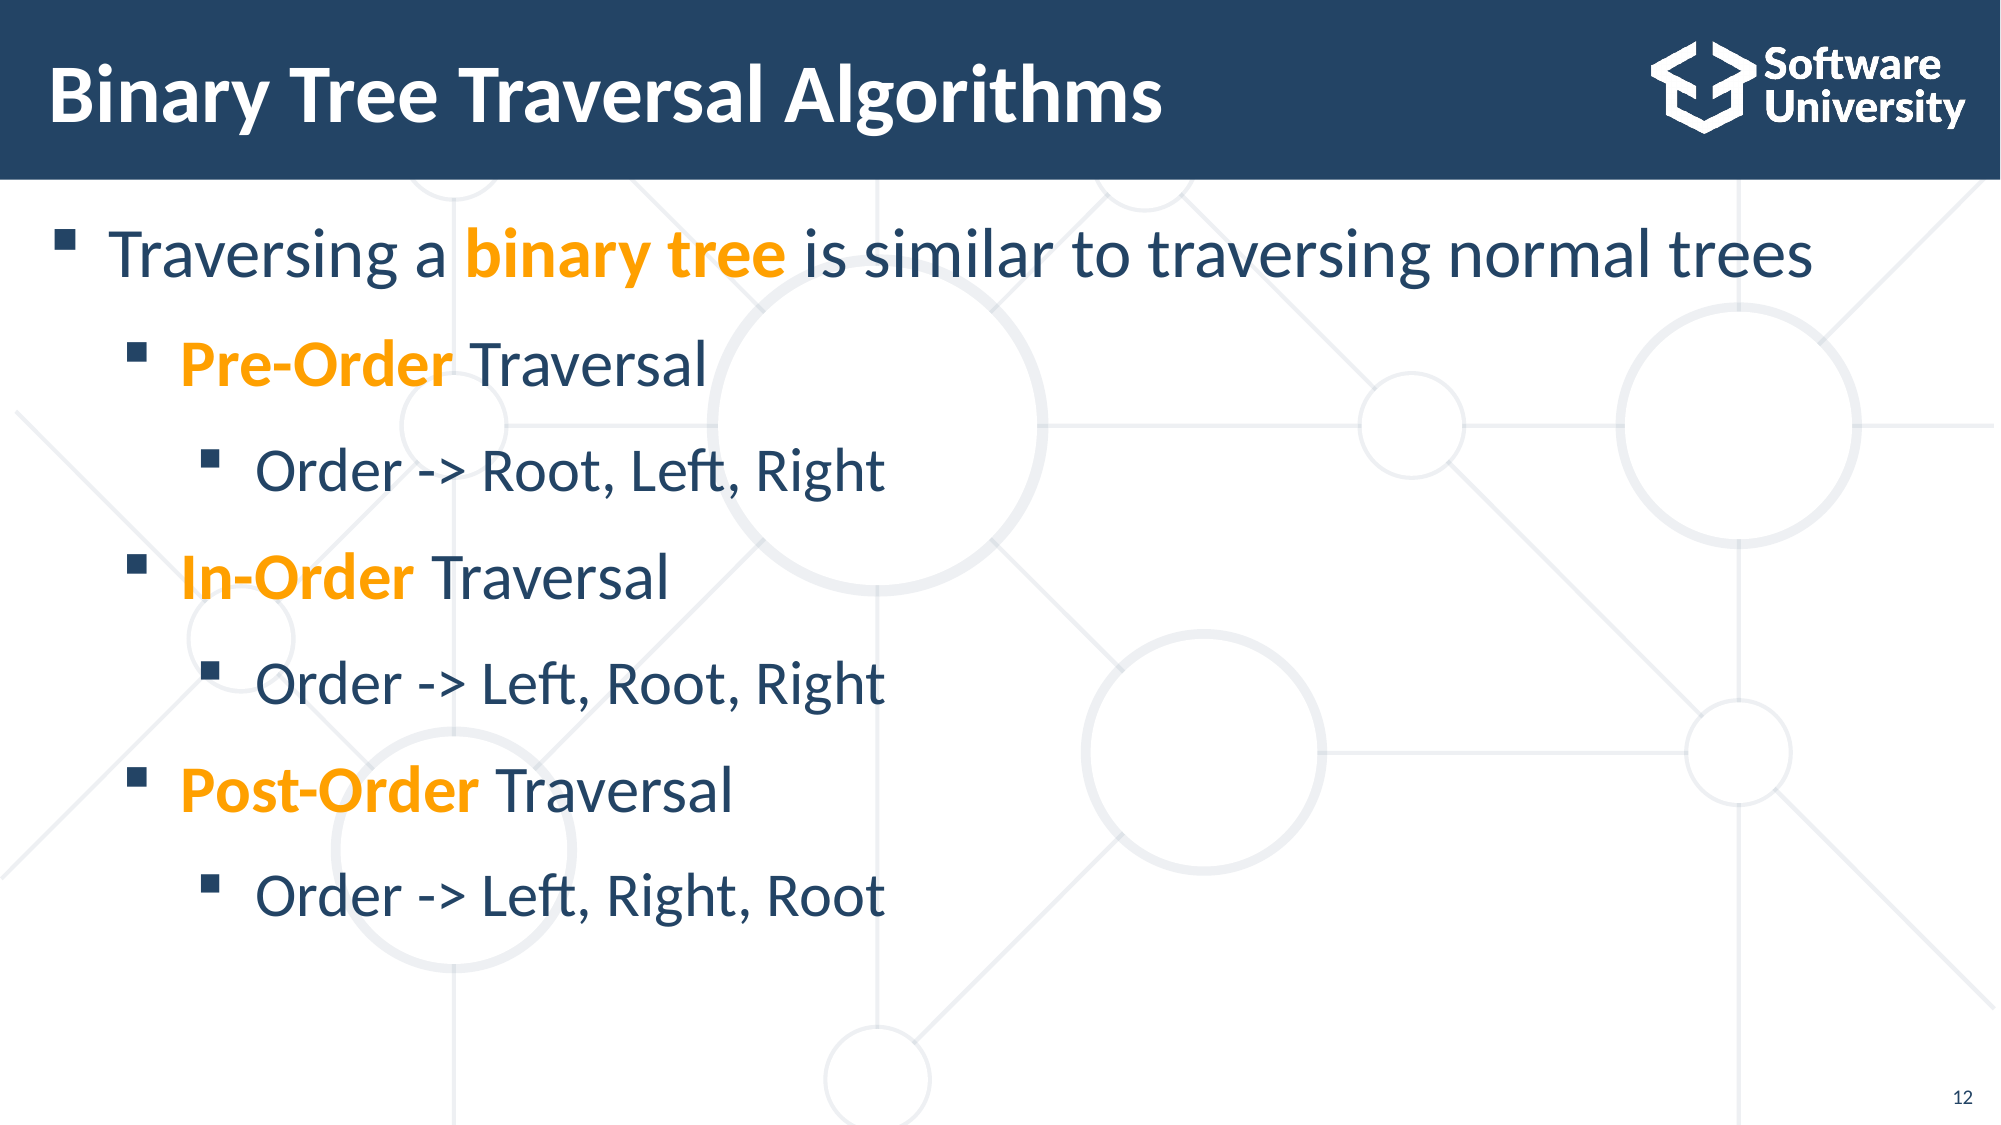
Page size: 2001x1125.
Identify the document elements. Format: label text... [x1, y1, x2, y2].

list Traversing a binary tree is similar to traversing normal trees Pre-Order Traversal Order -> Root, Left, Right In-Order Traversal Order -> Left, Root, Right Post-Order Traversal Order -> Left, Right, Root [31, 196, 1970, 1104]
title Binary Tree Traversal Algorithms [31, 16, 1625, 162]
slide_number 12 [1927, 1067, 1989, 1117]
picture [1651, 41, 1966, 134]
